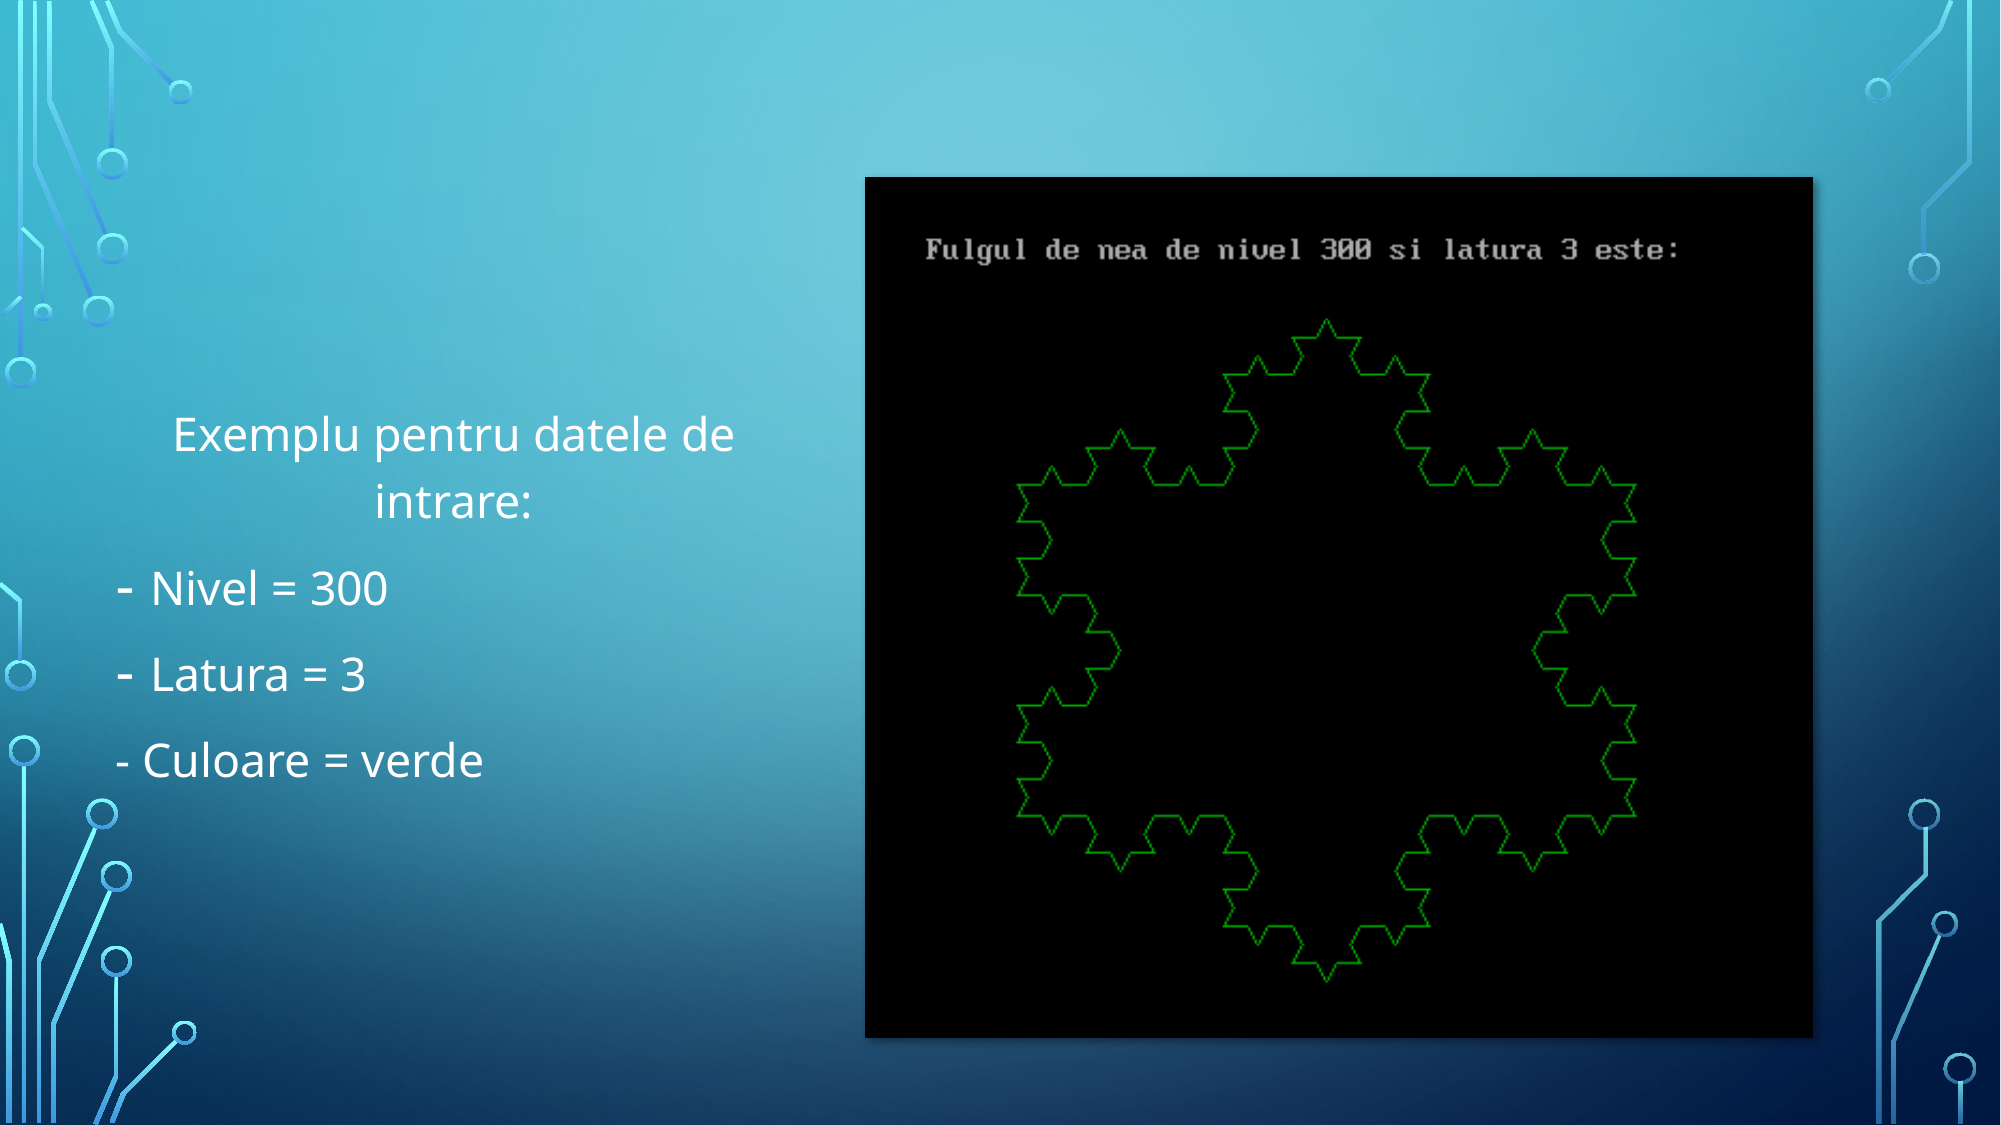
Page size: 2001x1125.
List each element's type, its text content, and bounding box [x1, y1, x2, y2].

text_box Exemplu pentru datele de intrare: Nivel = 300 Latura = 3 - Culoare = verde [100, 386, 808, 799]
picture [870, 182, 1807, 1032]
